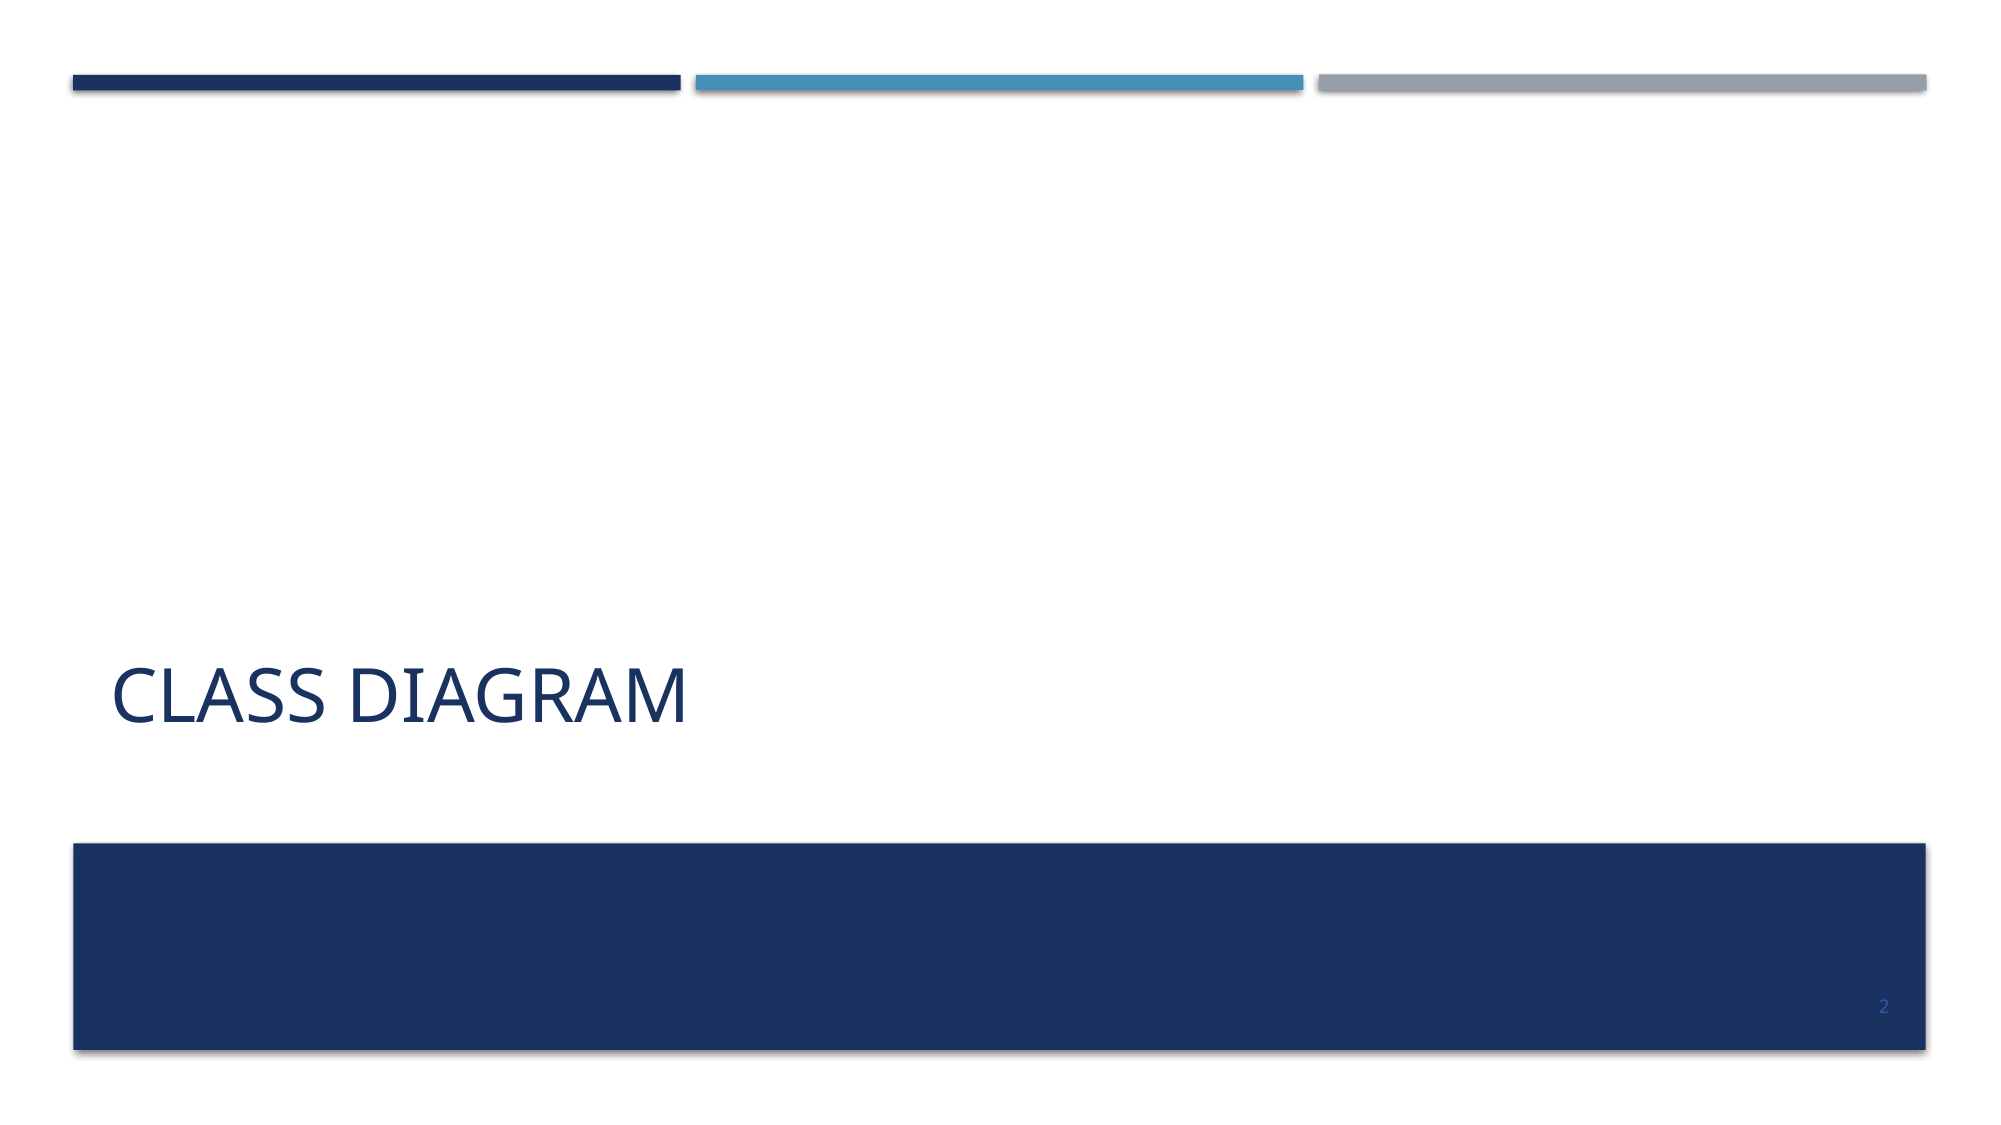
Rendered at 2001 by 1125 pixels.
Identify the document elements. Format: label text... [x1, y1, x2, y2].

title Class diagram [95, 499, 1905, 745]
slide_number 2 [1732, 977, 1905, 1037]
